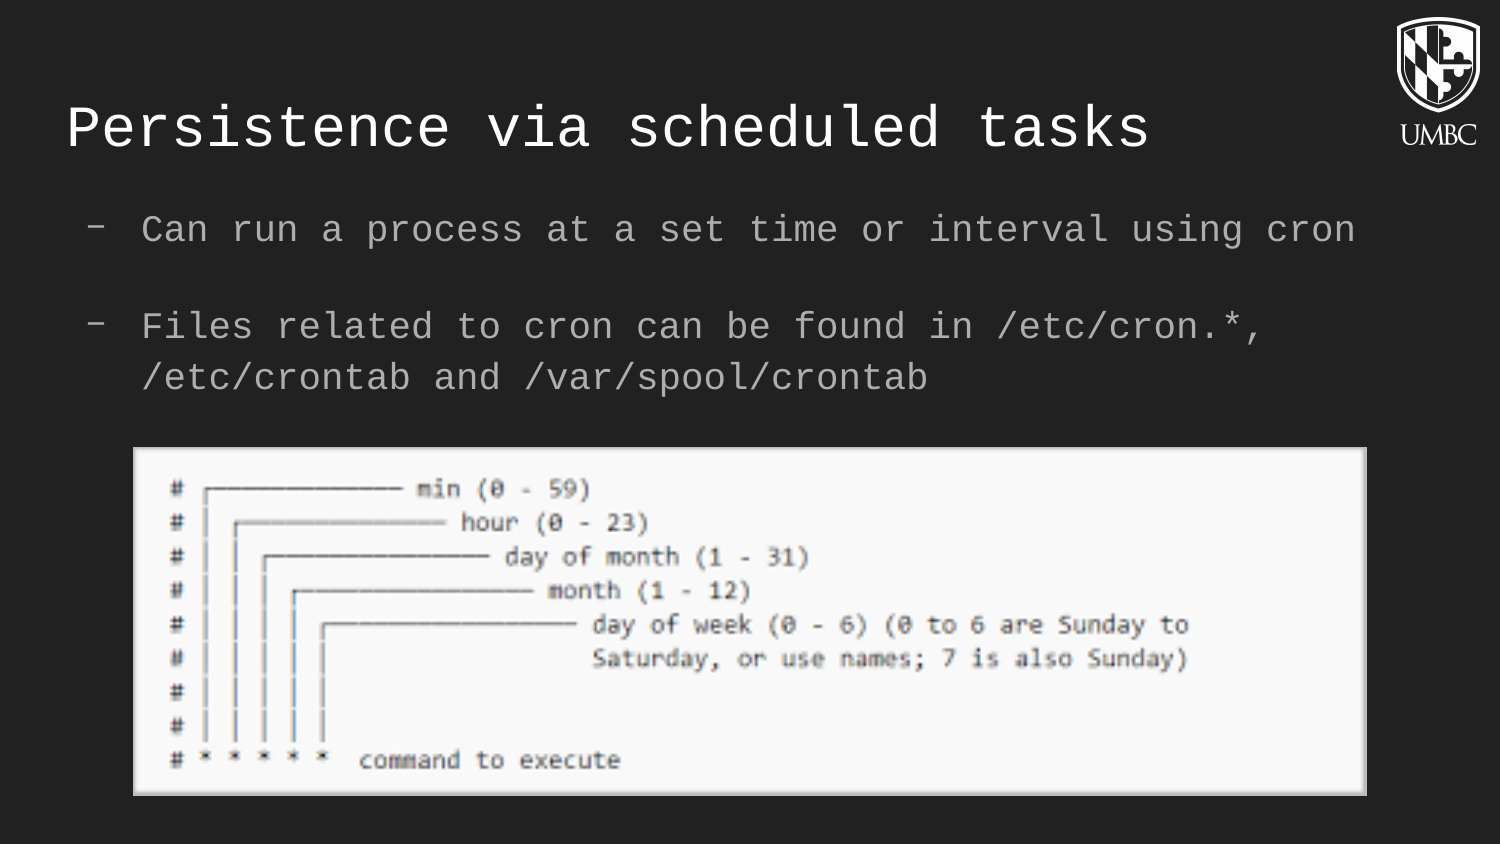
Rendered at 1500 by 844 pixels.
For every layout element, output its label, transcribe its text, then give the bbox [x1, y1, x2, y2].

picture [133, 447, 1367, 796]
list Can run a process at a set time or interval using cron Files related to cron can be found in /etc/cron.*, /etc/crontab and /var/spool/crontab [51, 182, 1449, 743]
title Persistence via scheduled tasks [51, 72, 1449, 167]
picture [1397, 17, 1480, 146]
